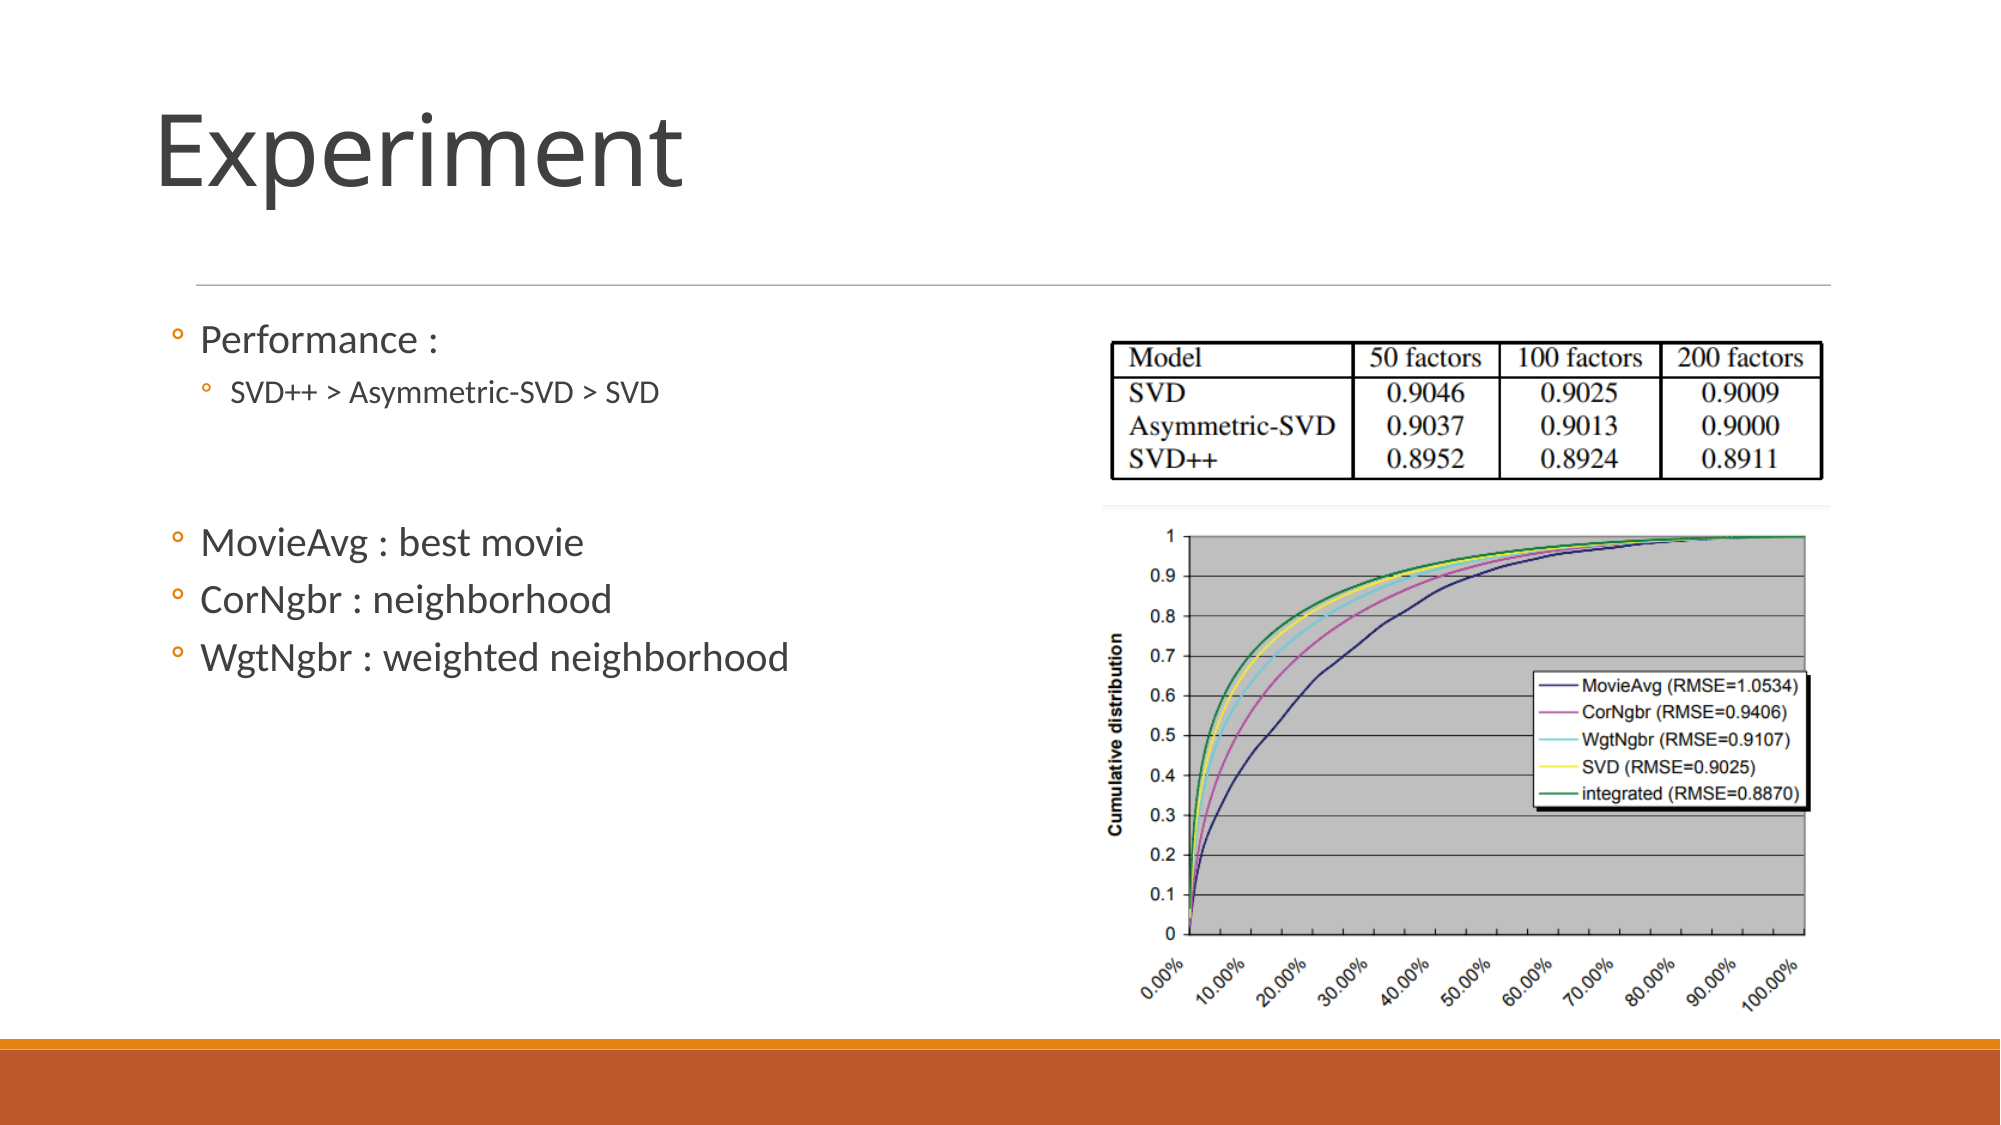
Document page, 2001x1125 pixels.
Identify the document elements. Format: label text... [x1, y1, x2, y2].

picture [1102, 330, 1832, 491]
text_box Experiment [137, 122, 1863, 215]
picture [1102, 505, 1830, 1025]
text_box Performance : SVD++ > Asymmetric-SVD > SVD MovieAvg : best movie CorNgbr : neighborhood WgtNgbr : weighted neighborhood [137, 309, 1863, 1062]
